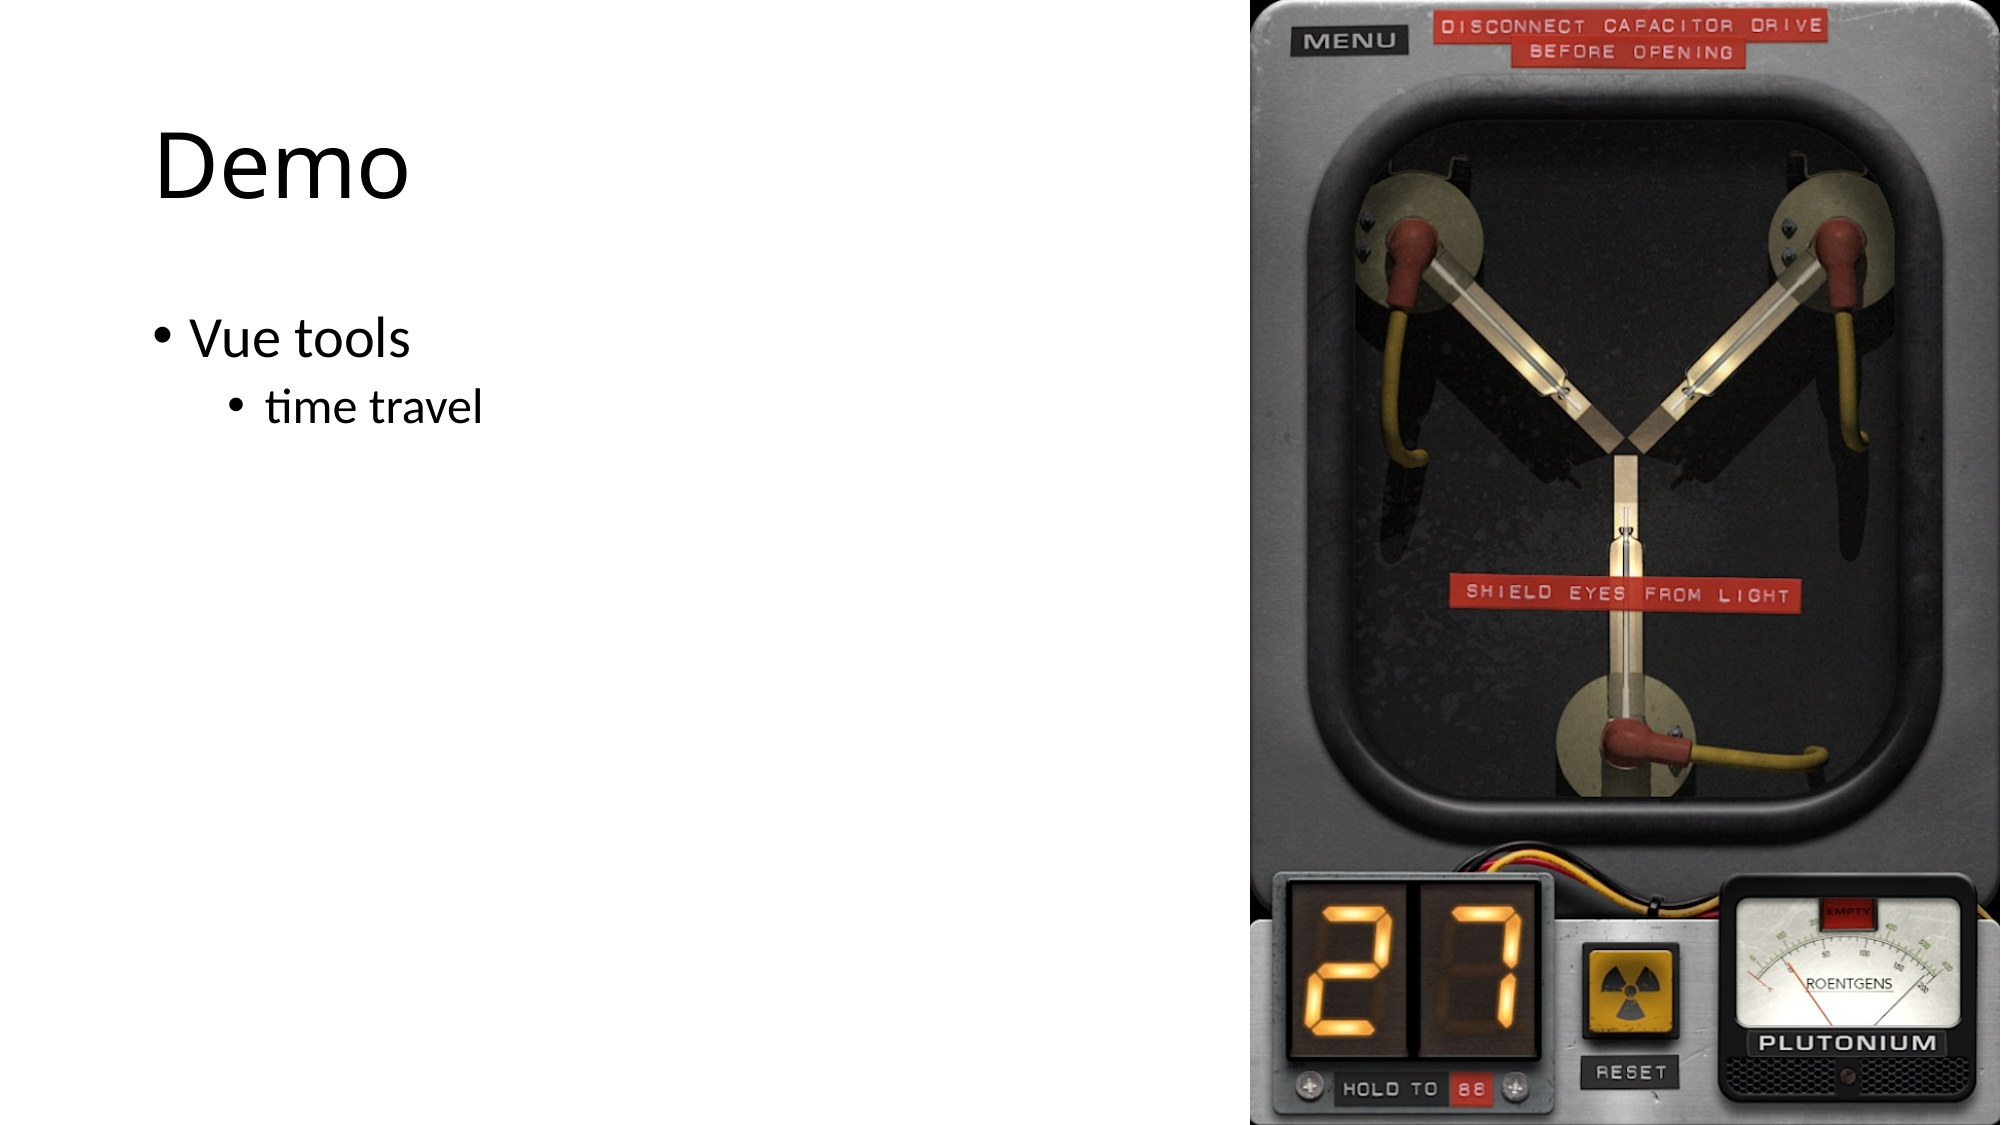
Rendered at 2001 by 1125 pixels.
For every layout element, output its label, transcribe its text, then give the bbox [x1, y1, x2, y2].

picture [1249, 0, 2000, 1125]
title Demo [137, 59, 1249, 278]
list Vue tools time travel [137, 299, 1249, 1014]
